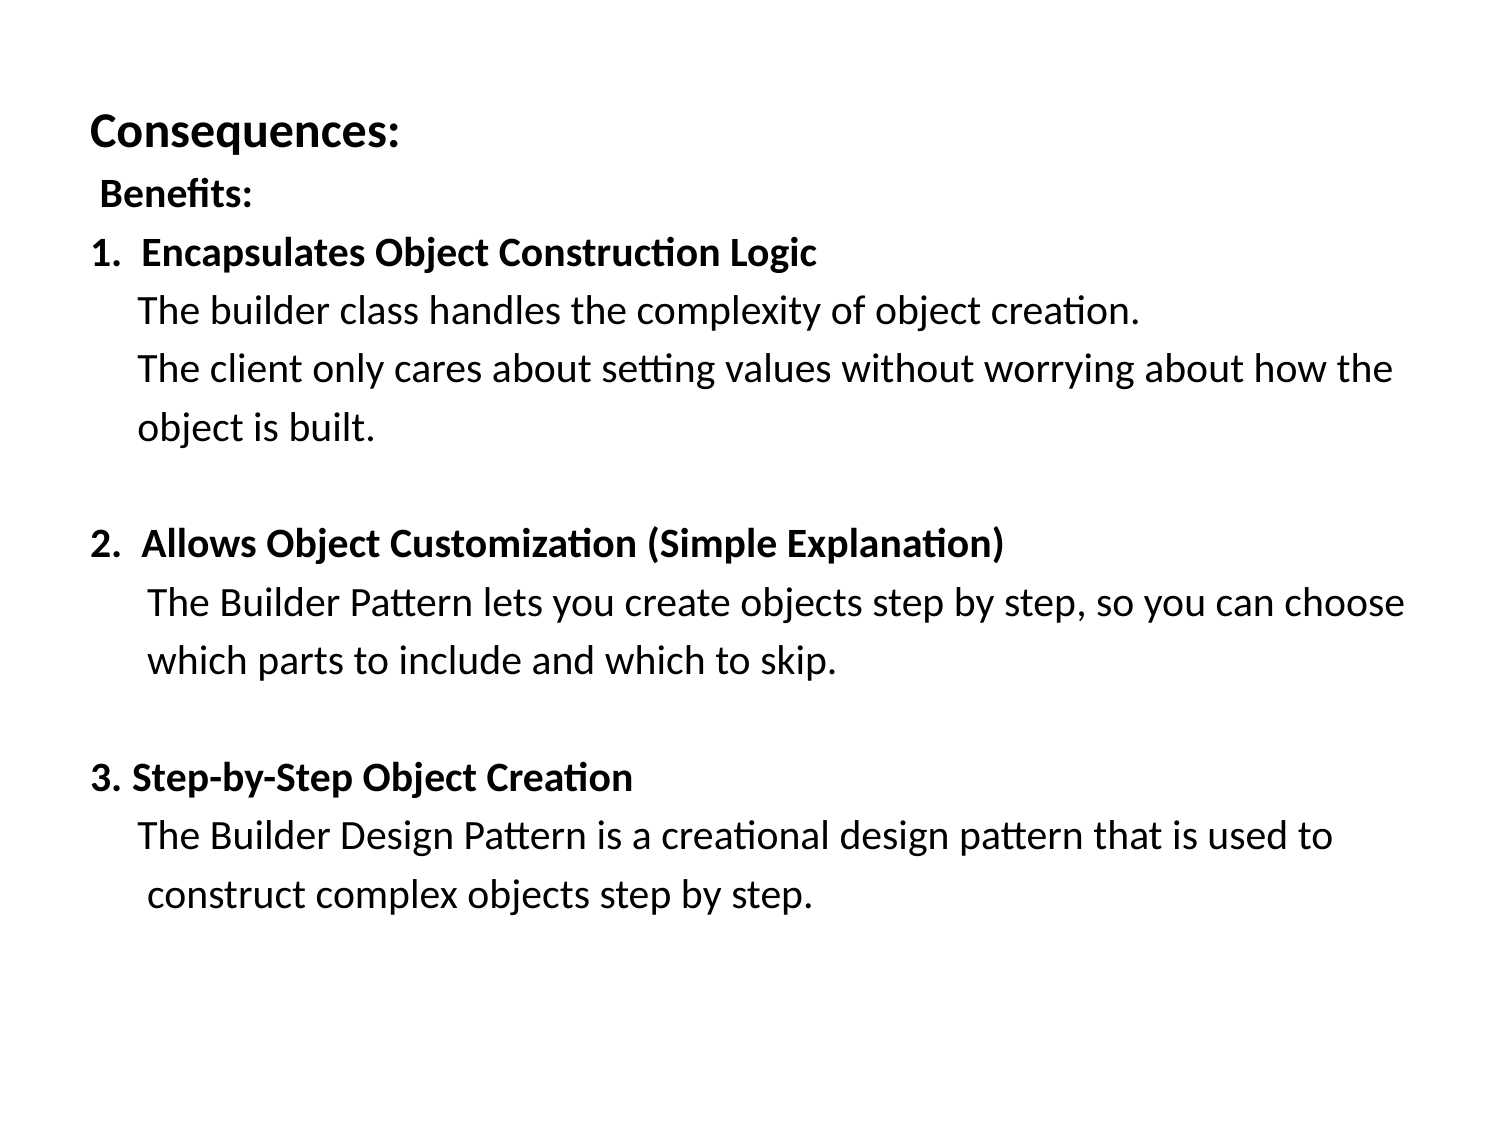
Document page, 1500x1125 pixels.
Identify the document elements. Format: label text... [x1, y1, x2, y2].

list Consequences: Benefits: 1. Encapsulates Object Construction Logic The builder class handles the complexity of object creation. The client only cares about setting values without worrying about how the object is built. 2. Allows Object Customization (Simple Explanation) The Builder Pattern lets you create objects step by step, so you can choose which parts to include and which to skip. 3. Step-by-Step Object Creation The Builder Design Pattern is a creational design pattern that is used to construct complex objects step by step. [75, 90, 1425, 1005]
